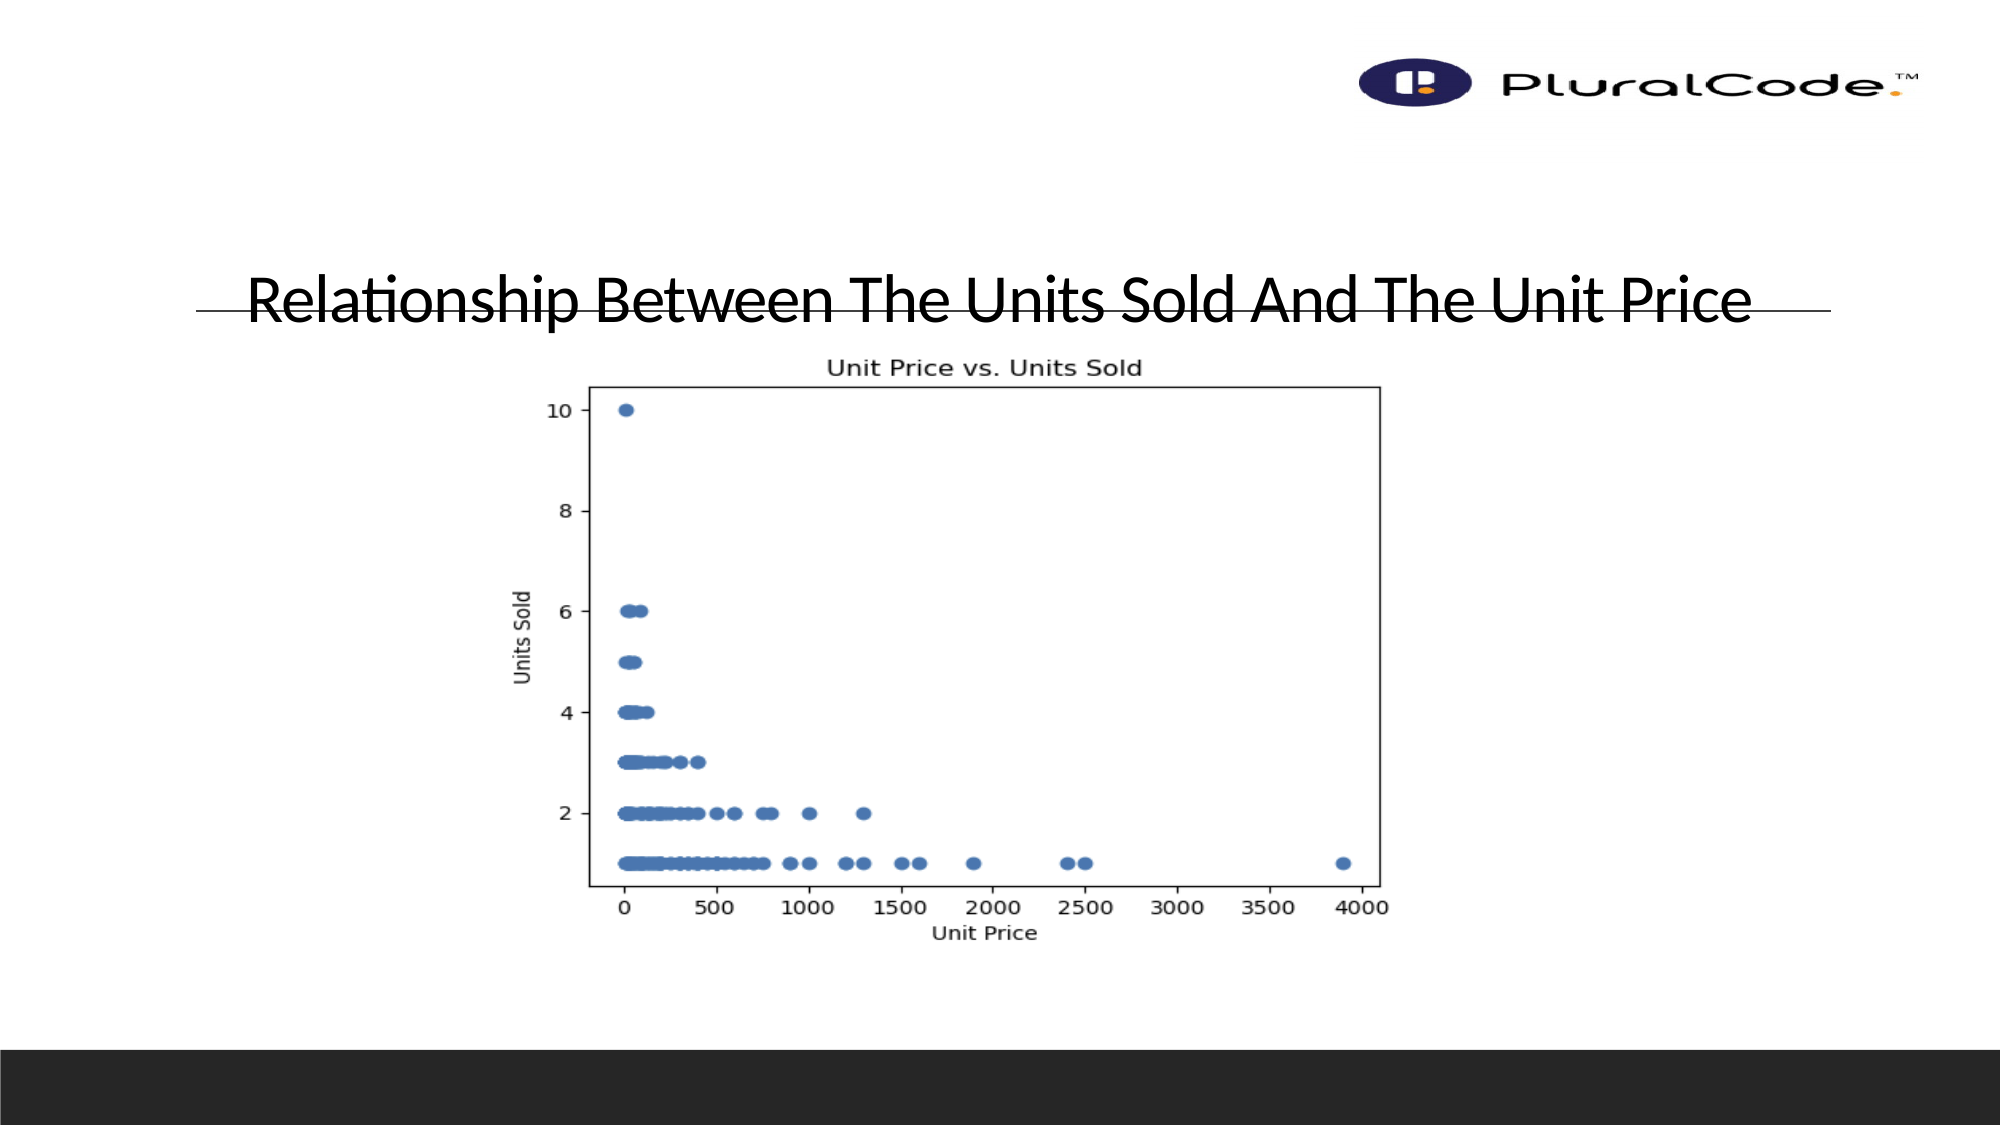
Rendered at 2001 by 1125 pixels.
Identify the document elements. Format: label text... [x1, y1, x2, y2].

title Relationship Between The Units Sold And The Unit Price [174, 222, 1825, 346]
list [467, 345, 1524, 964]
picture [1353, 10, 1924, 163]
